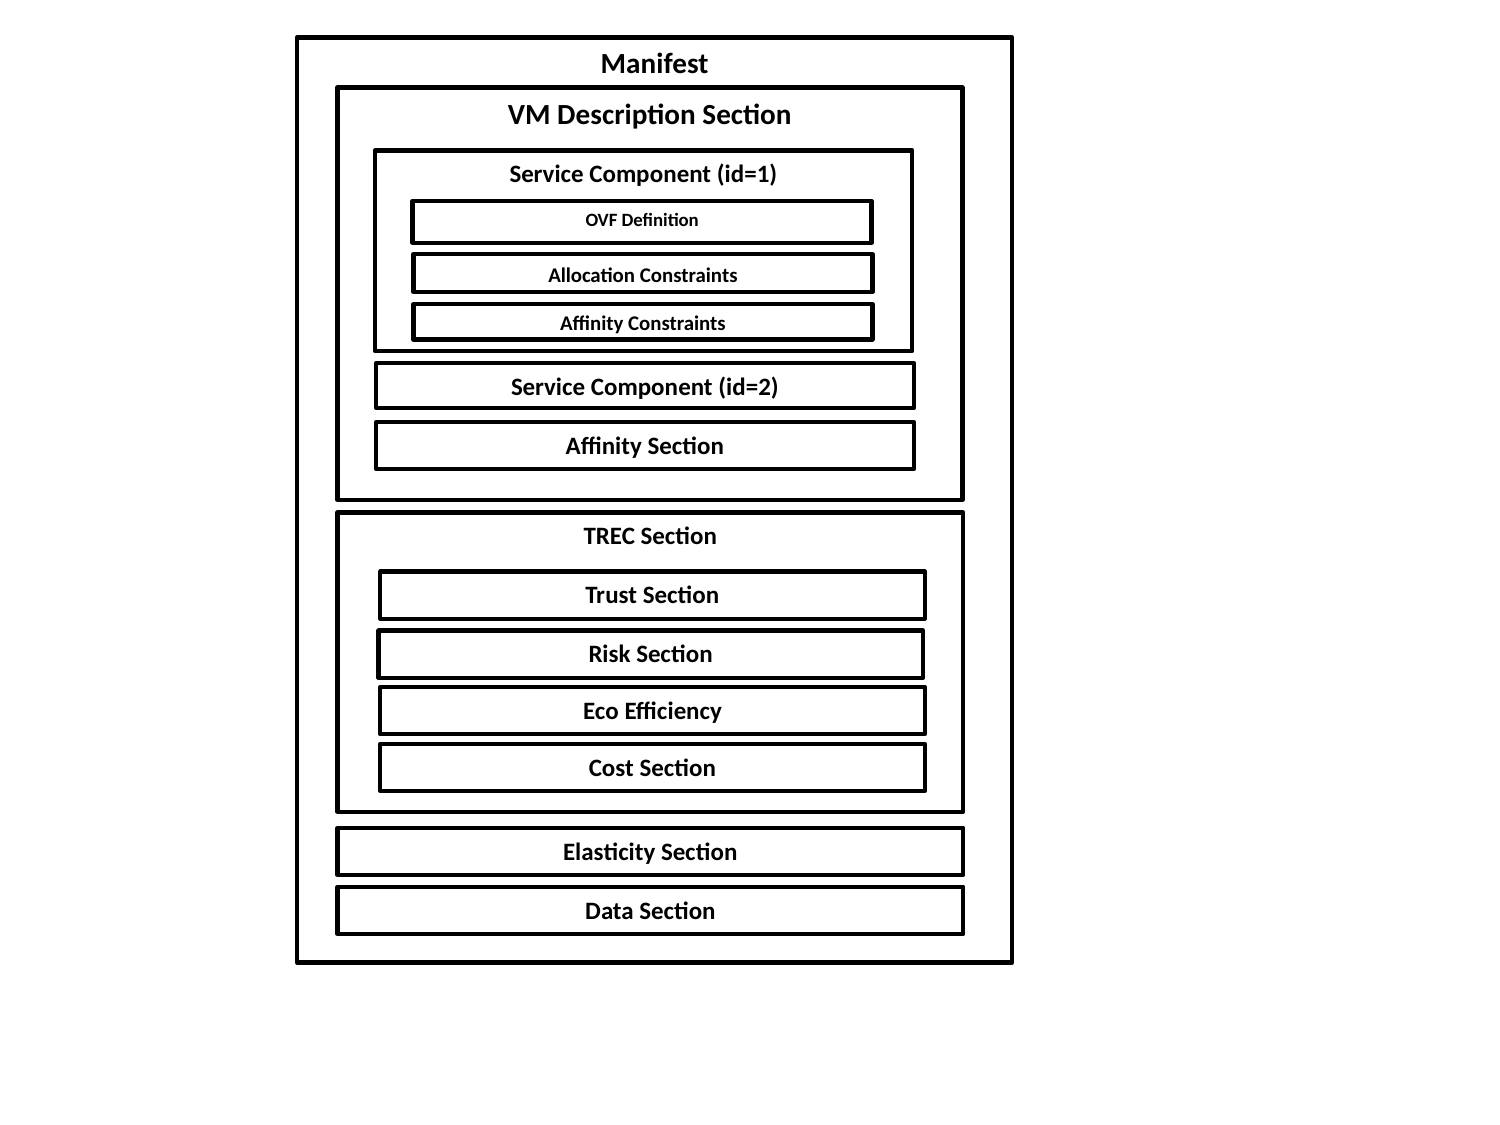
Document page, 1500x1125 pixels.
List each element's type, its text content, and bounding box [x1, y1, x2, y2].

text_box Eco Efficiency [378, 685, 927, 736]
text_box OVF Definition [410, 199, 874, 245]
text_box Cost Section [378, 742, 927, 793]
text_box TREC Section [335, 510, 965, 814]
text_box Affinity Constraints [411, 302, 875, 342]
text_box Service Component (id=1) [373, 148, 914, 353]
text_box Risk Section [376, 628, 925, 680]
text_box Manifest [295, 35, 1014, 965]
text_box Trust Section [378, 569, 927, 621]
text_box VM Description Section [335, 85, 965, 502]
text_box Allocation Constraints [411, 252, 875, 294]
text_box Service Component (id=2) [374, 361, 916, 410]
text_box Elasticity Section [335, 826, 965, 877]
text_box Data Section [335, 885, 965, 936]
text_box Affinity Section [374, 420, 916, 471]
